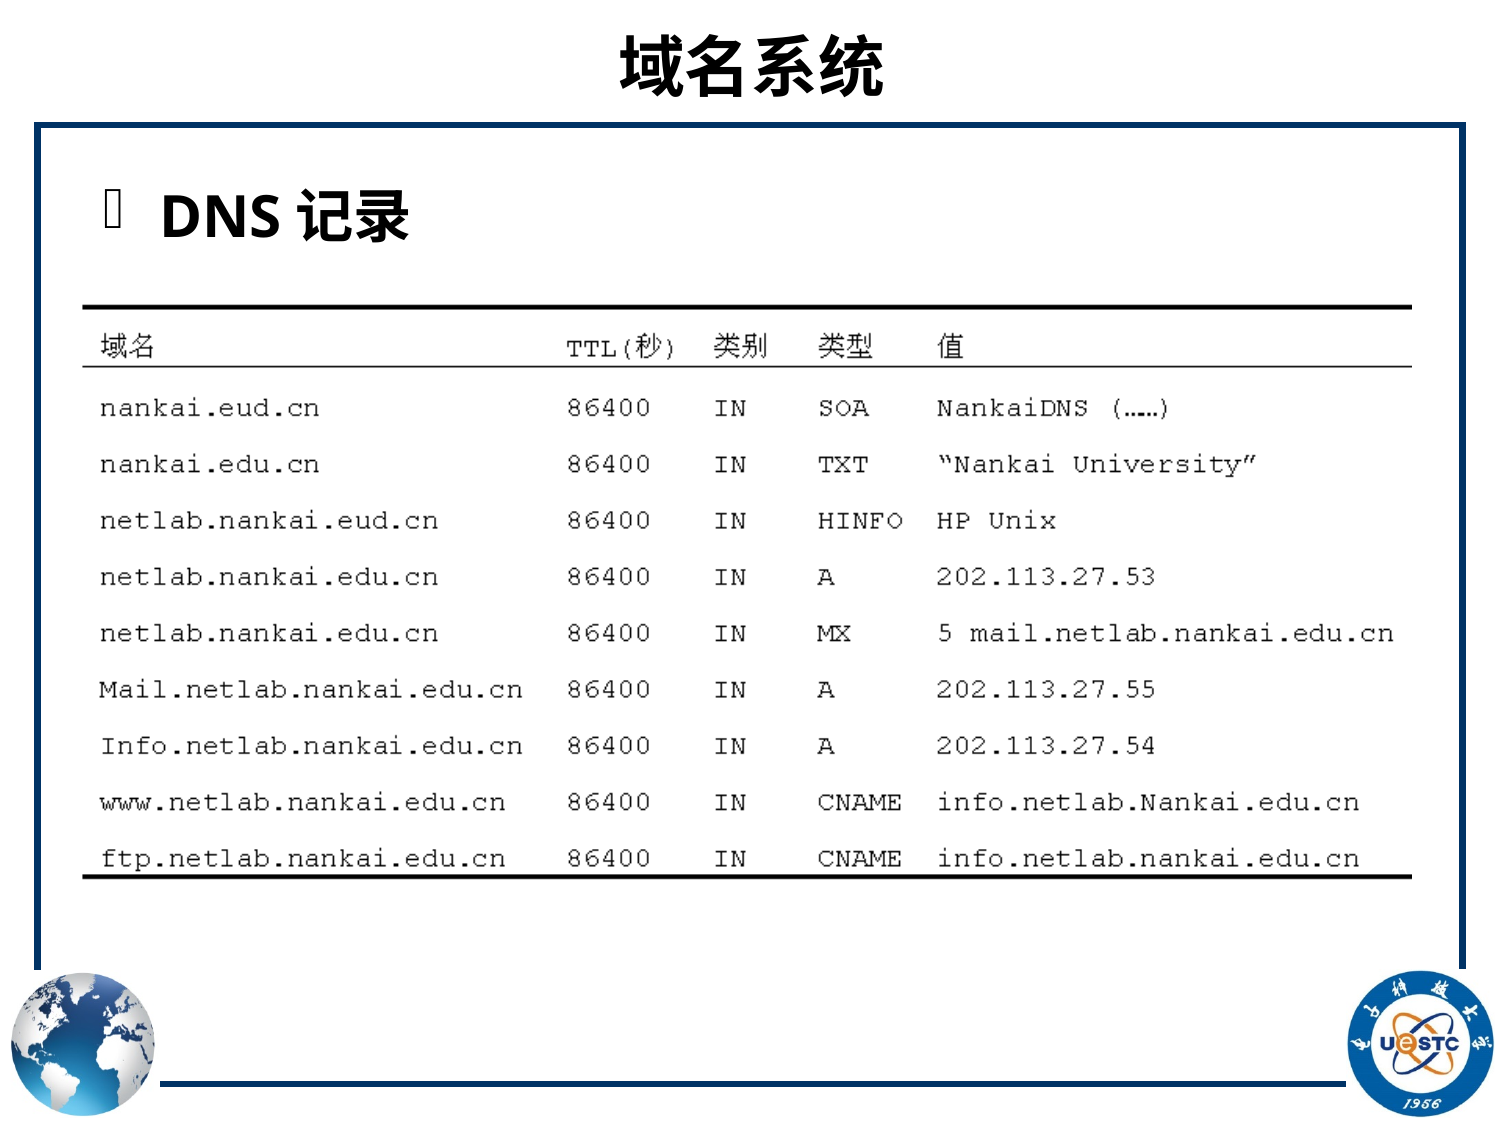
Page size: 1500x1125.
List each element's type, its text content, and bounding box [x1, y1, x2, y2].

text_box DNS记录 [88, 137, 1439, 1036]
title 域名系统 [41, 19, 1463, 112]
picture [1346, 969, 1495, 1118]
picture [0, 970, 160, 1118]
picture [78, 302, 1412, 885]
